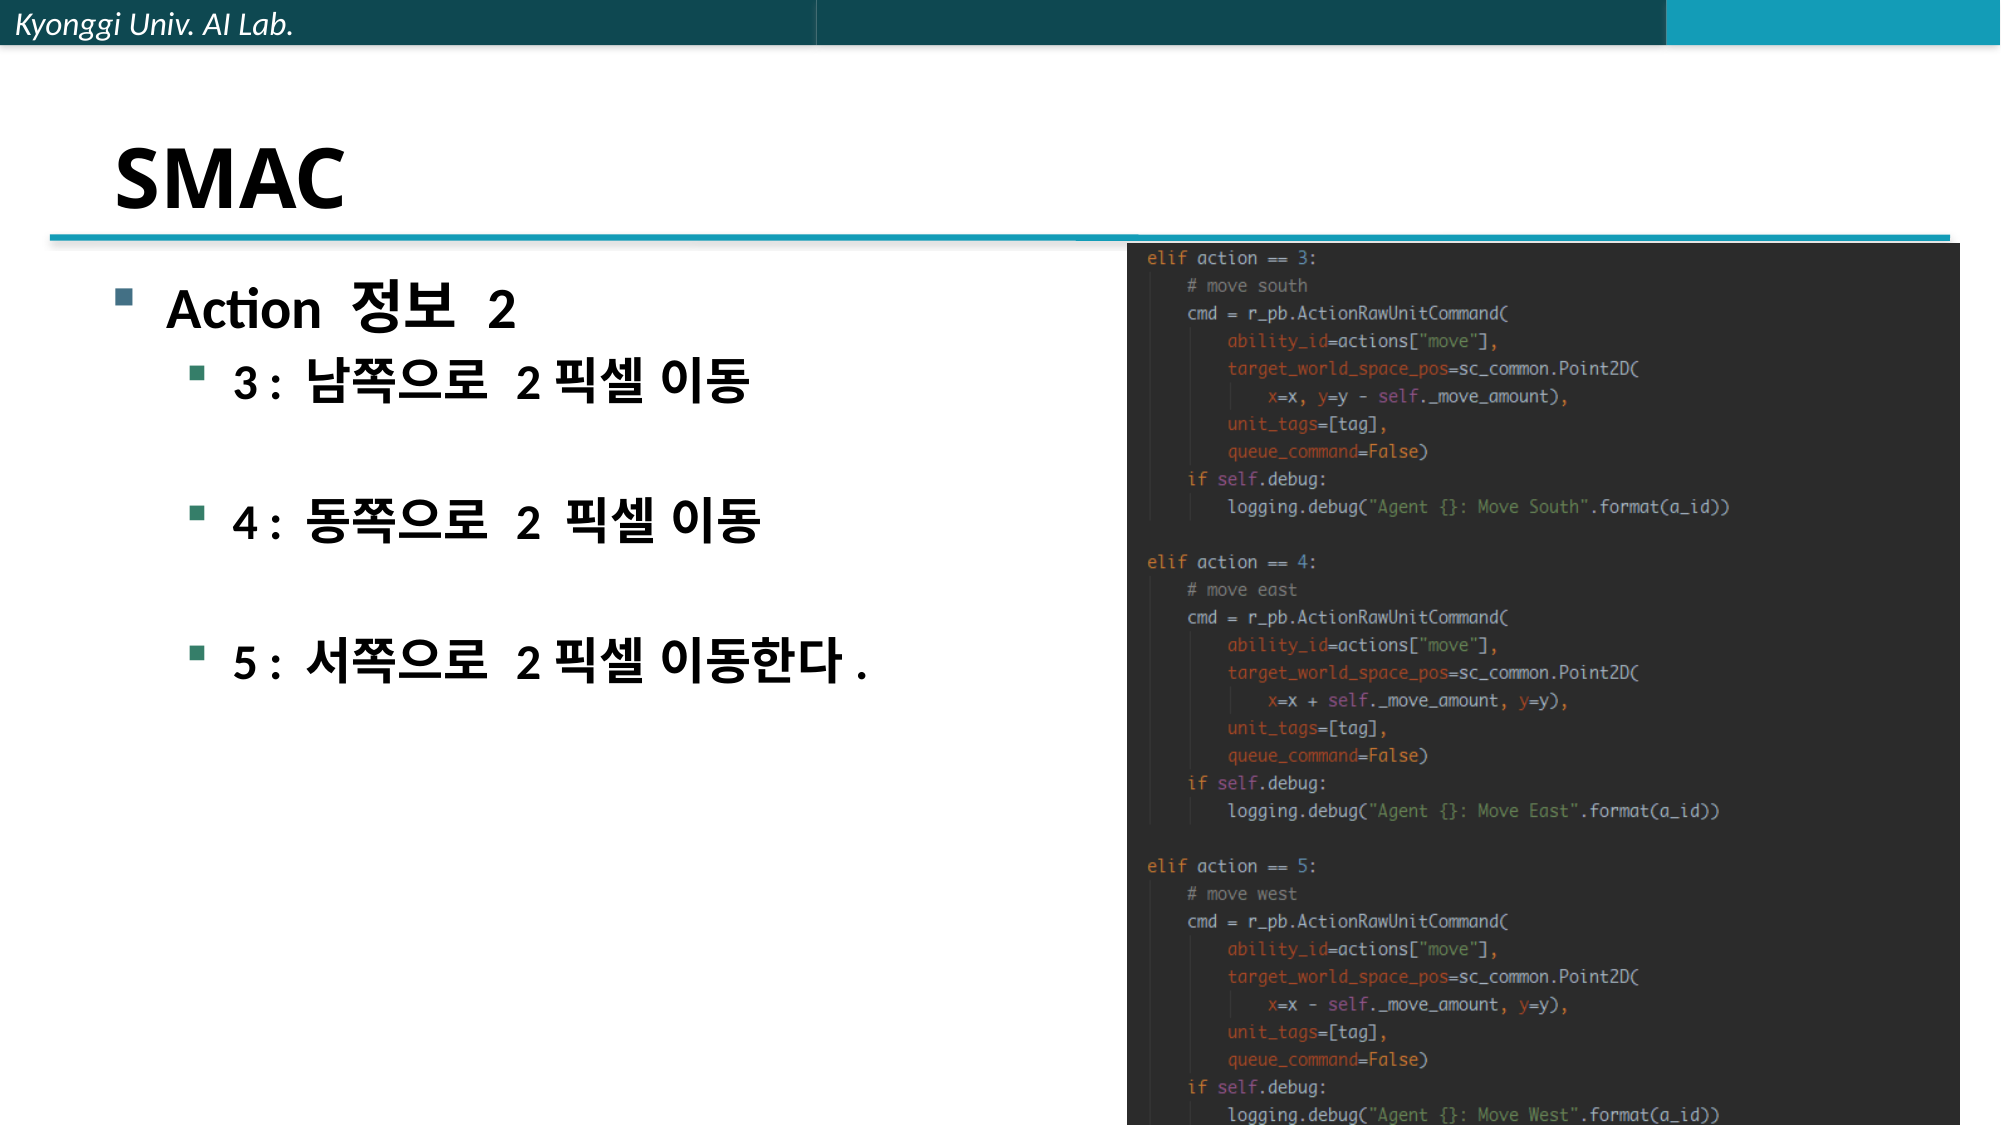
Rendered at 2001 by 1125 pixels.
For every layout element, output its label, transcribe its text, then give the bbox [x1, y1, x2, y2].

picture [1126, 243, 1960, 1125]
title SMAC [99, 45, 1900, 233]
text_box Action 정보 2 3 : 남쪽으로 2픽셀 이동 4 : 동쪽으로 2 픽셀 이동 5 : 서쪽으로 2픽셀 이동한다. [95, 262, 1121, 1075]
